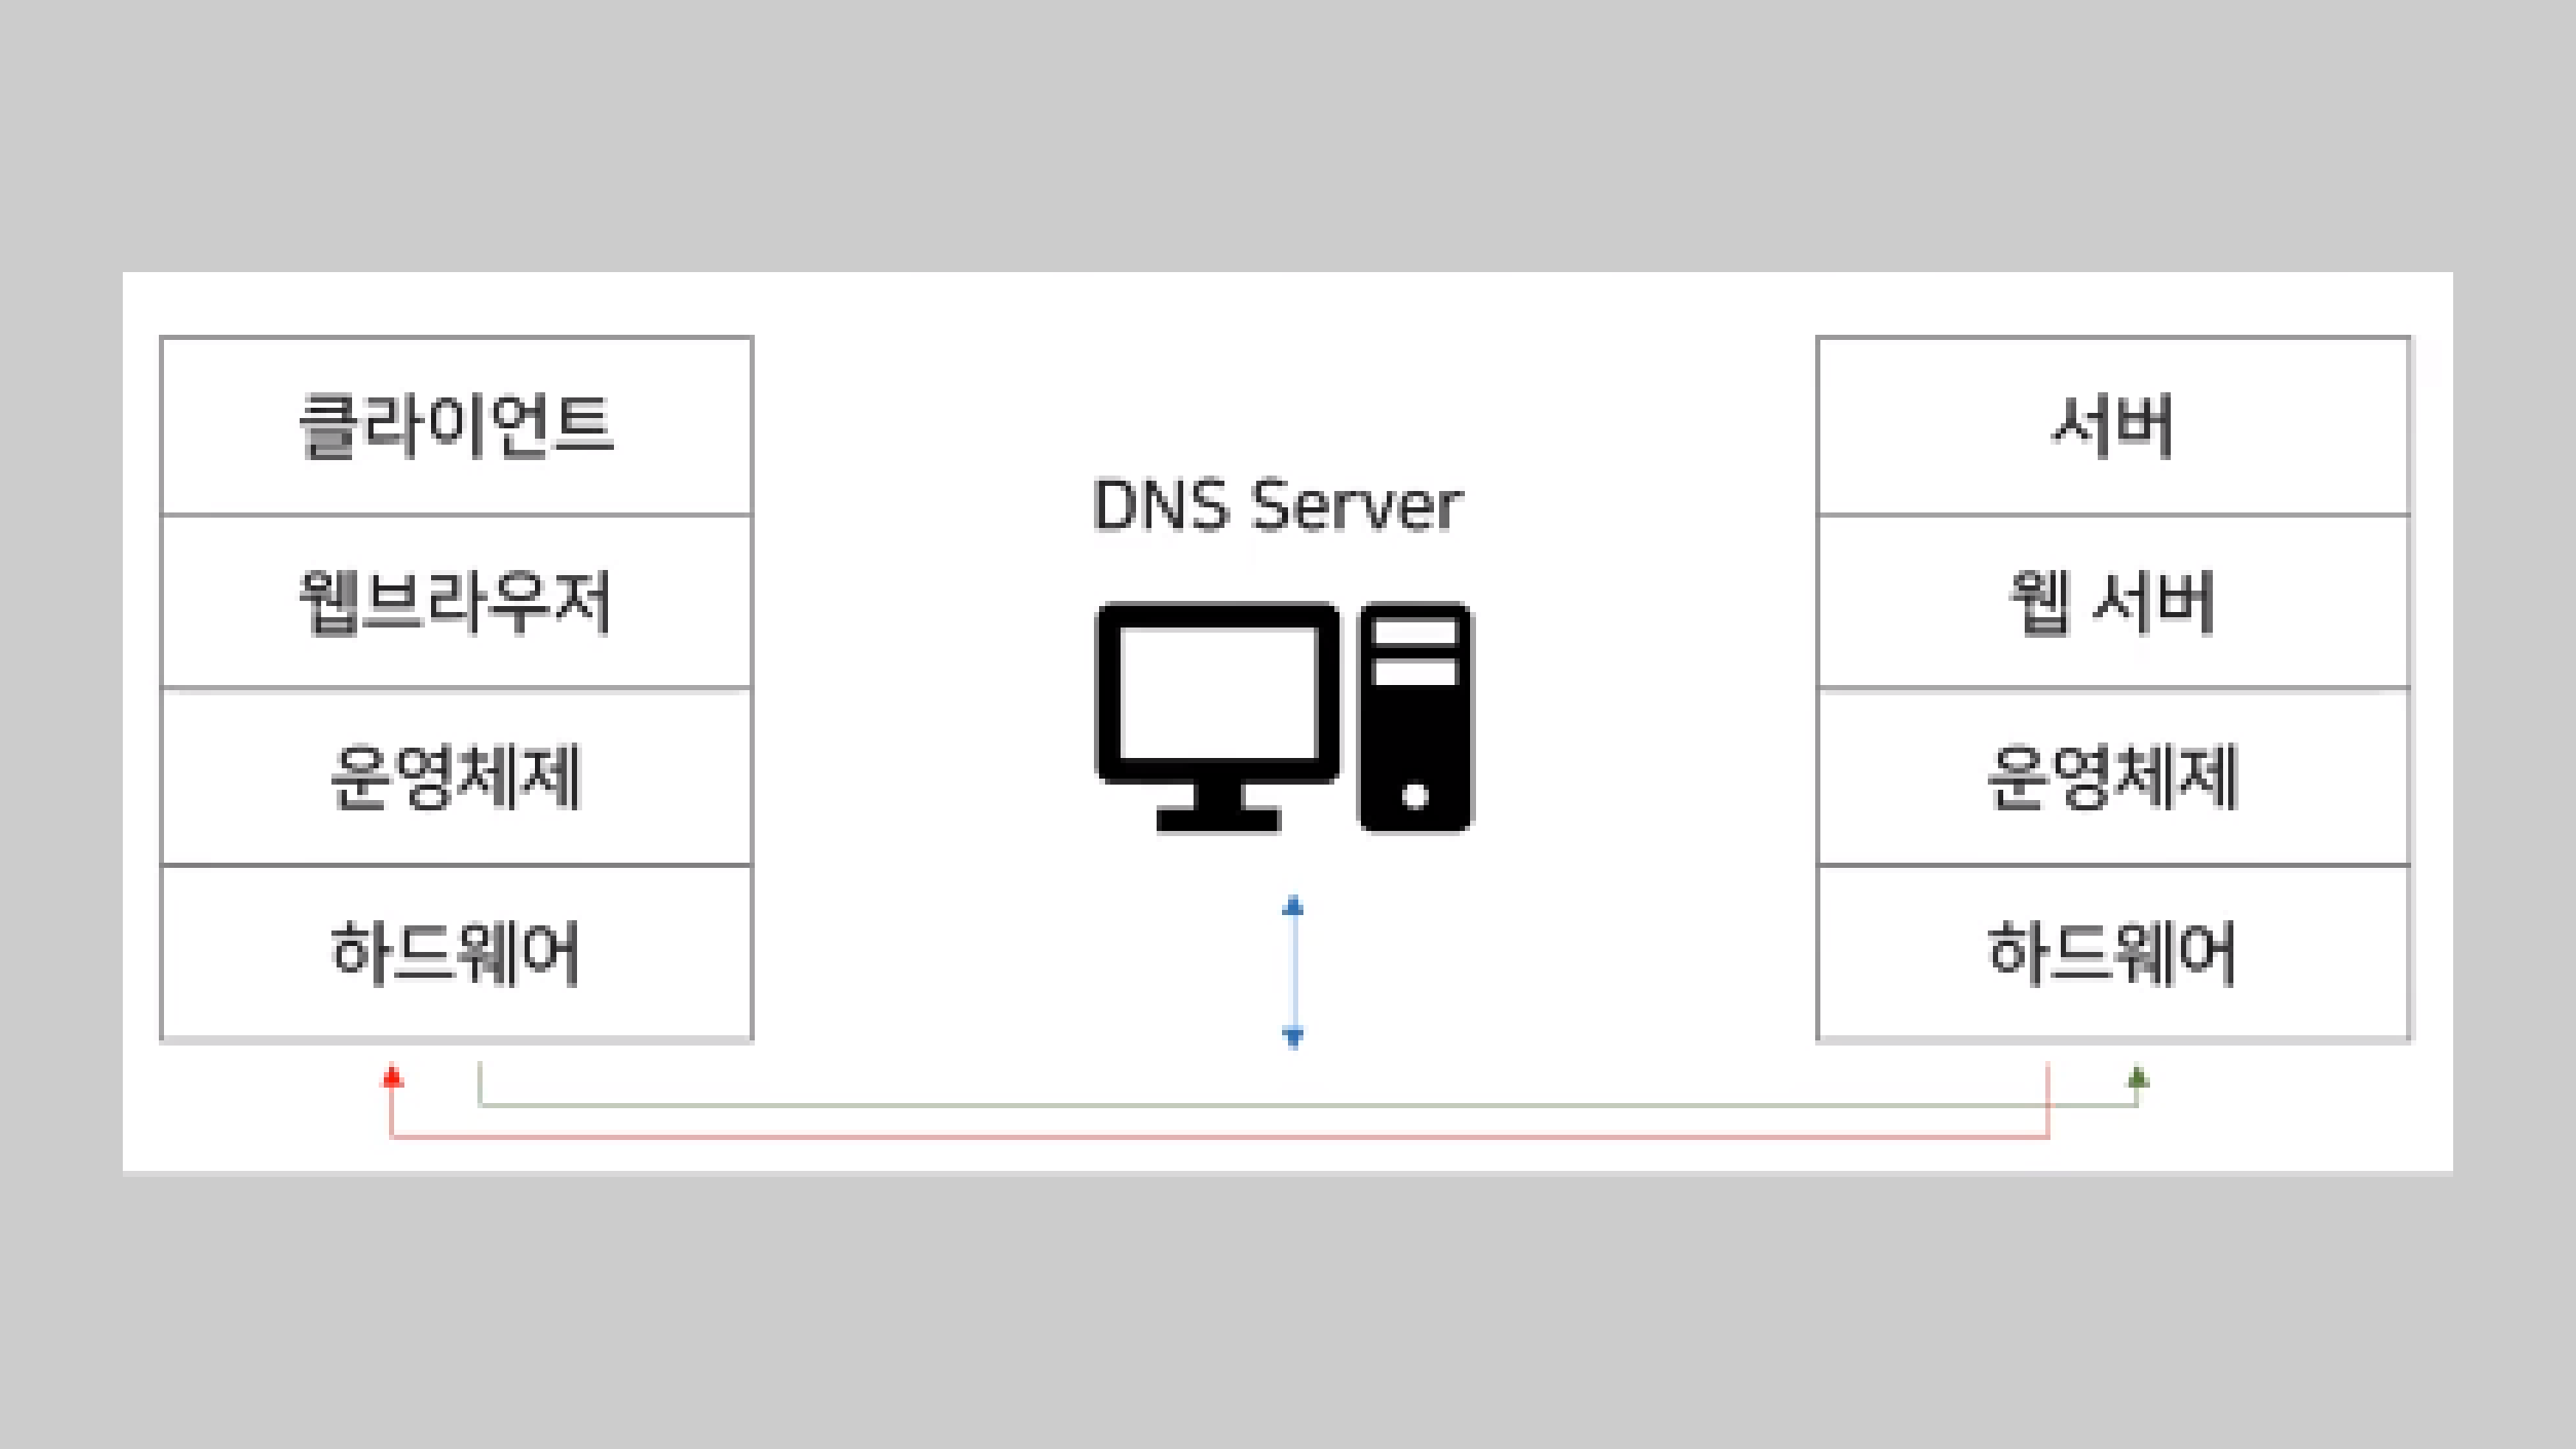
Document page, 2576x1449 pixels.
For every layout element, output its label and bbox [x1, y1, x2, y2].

text_box [123, 272, 2453, 1177]
